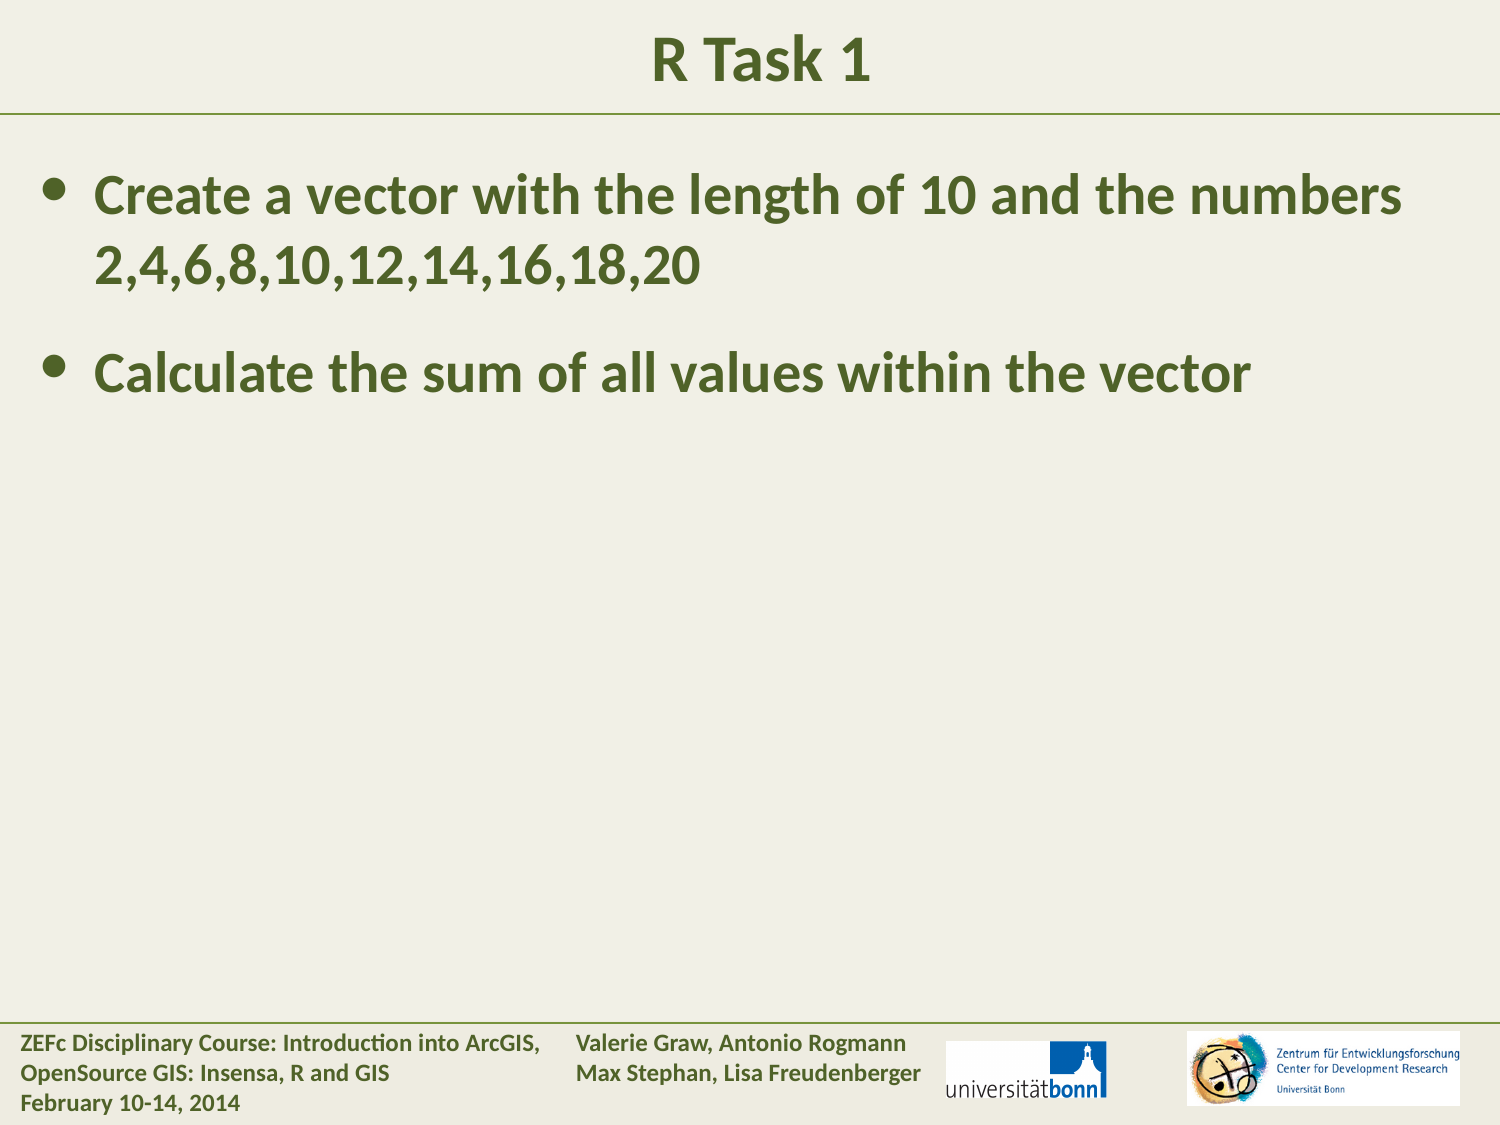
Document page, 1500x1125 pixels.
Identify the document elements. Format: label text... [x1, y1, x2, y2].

list Create a vector with the length of 10 and the numbers 2,4,6,8,10,12,14,16,18,20 Calculate the sum of all values within the vector [23, 149, 1477, 1012]
list R Task 1 [218, 7, 1306, 114]
picture [946, 1041, 1107, 1098]
picture [1187, 1031, 1460, 1106]
